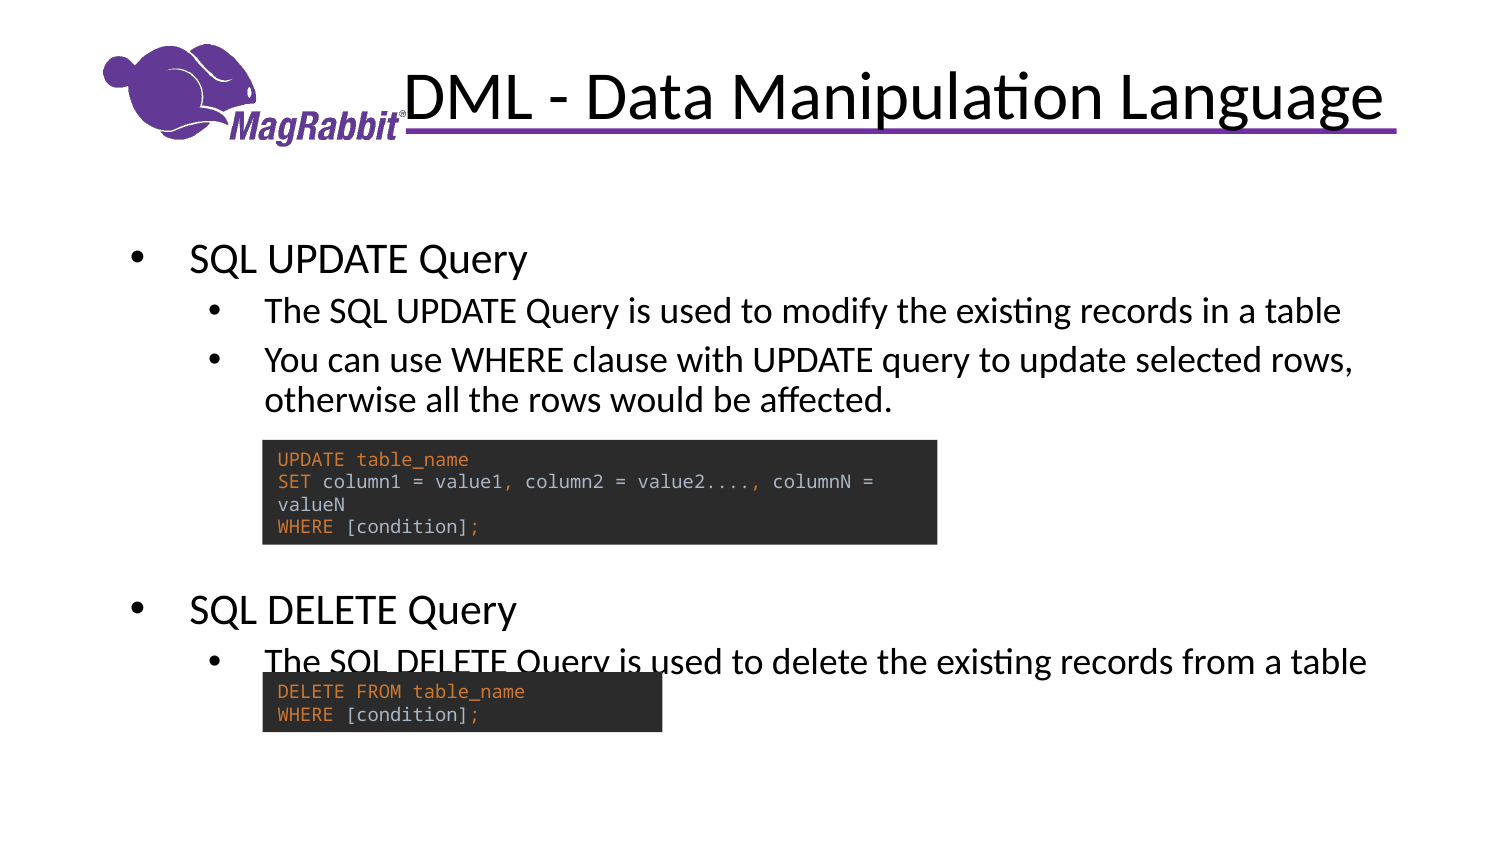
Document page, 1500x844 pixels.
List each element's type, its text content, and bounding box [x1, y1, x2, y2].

text_box UPDATE table_name SET column1 = value1, column2 = value2...., columnN = valueN WHERE [condition]; [262, 439, 938, 545]
list SQL UPDATE Query The SQL UPDATE Query is used to modify the existing records in a table You can use WHERE clause with UPDATE query to update selected rows, otherwise all the rows would be affected. SQL DELETE Query The SQL DELETE Query is used to delete the existing records from a table [103, 224, 1397, 760]
title DML - Data Manipulation Language [362, 44, 1397, 150]
picture [103, 44, 362, 150]
text_box DELETE FROM table_name WHERE [condition]; [262, 672, 663, 733]
